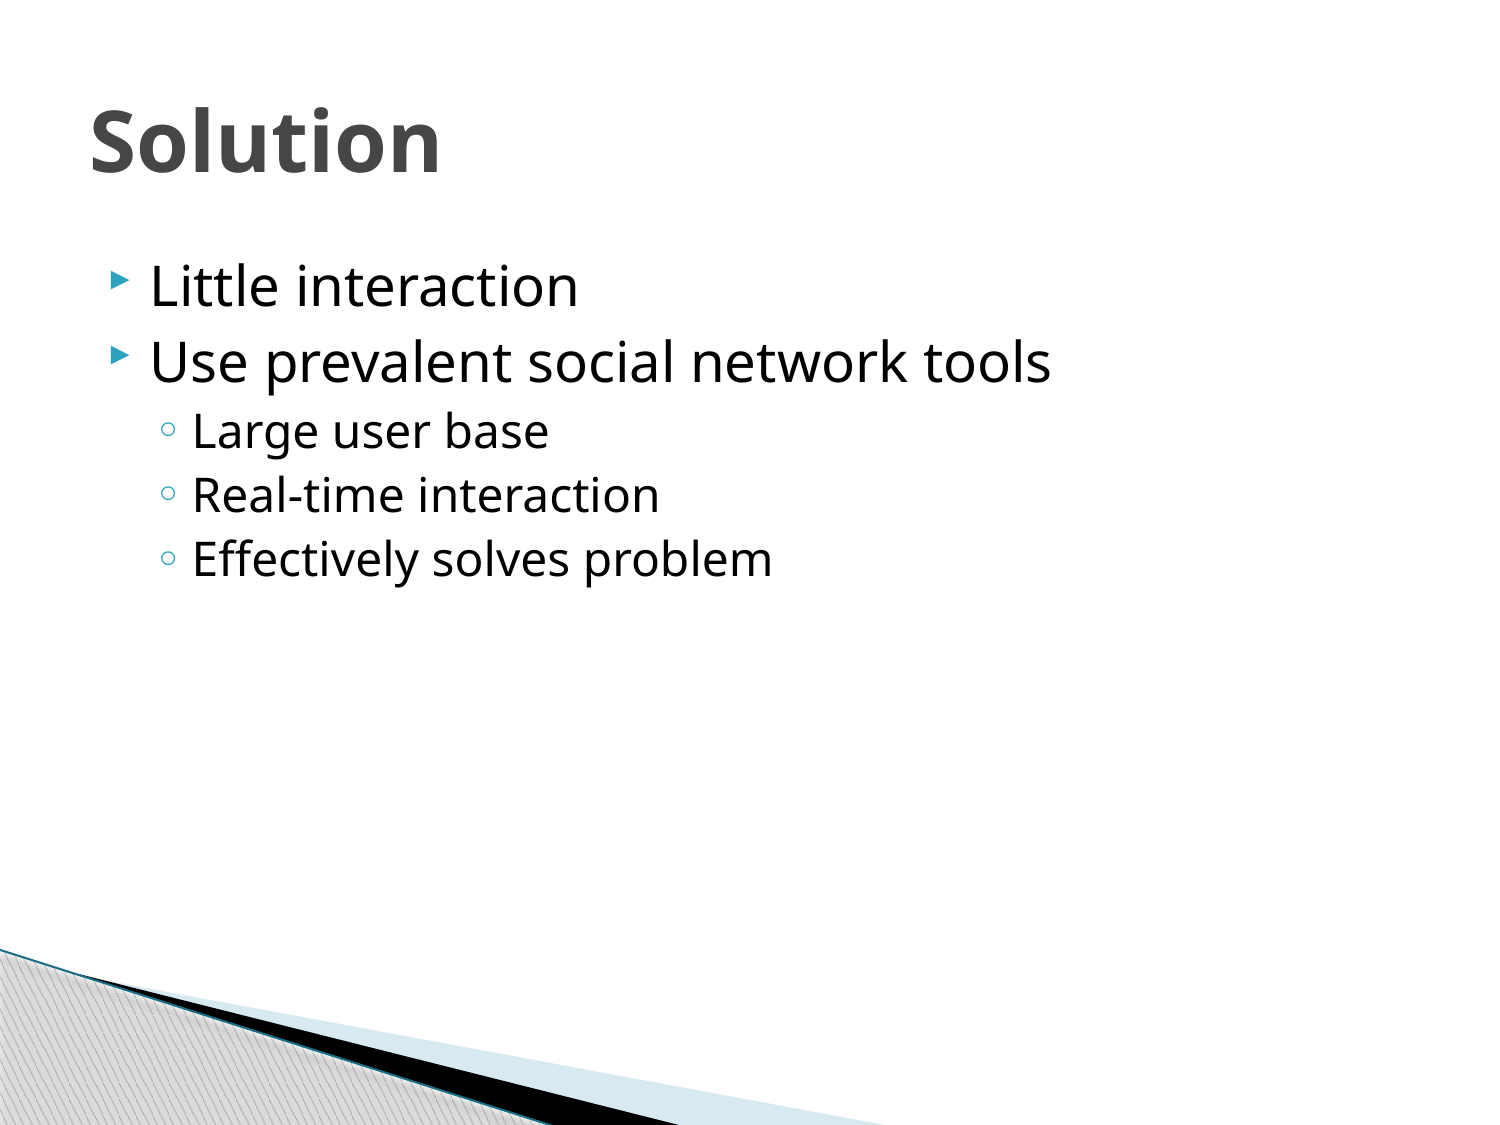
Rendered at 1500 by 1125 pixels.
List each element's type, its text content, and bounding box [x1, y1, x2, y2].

title Solution [75, 45, 1425, 233]
list Little interaction Use prevalent social network tools Large user base Real-time interaction Effectively solves problem [75, 243, 1425, 986]
